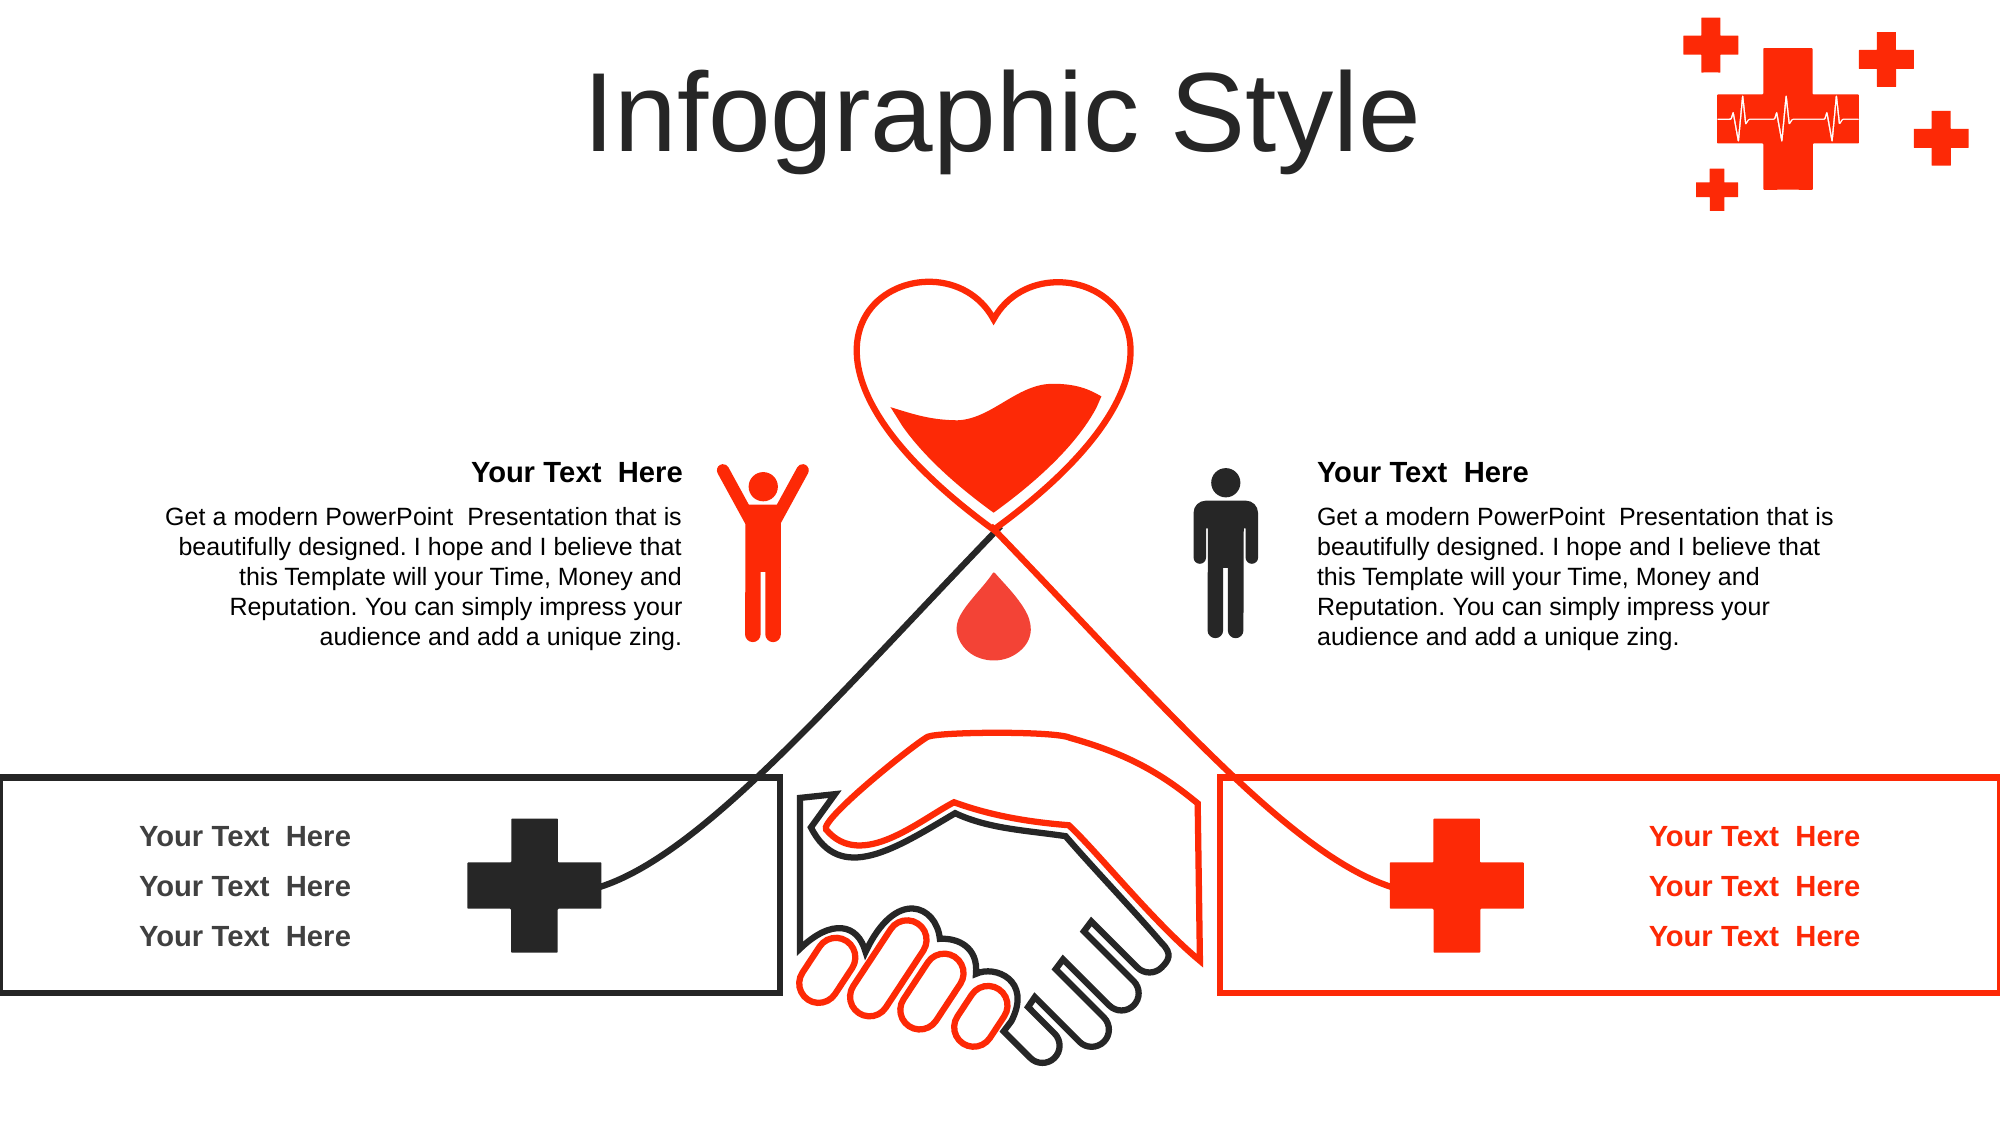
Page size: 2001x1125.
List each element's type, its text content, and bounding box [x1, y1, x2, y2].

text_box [1302, 446, 1861, 660]
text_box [1605, 809, 1904, 961]
text_box [888, 382, 1103, 514]
text_box [855, 280, 1132, 525]
text_box [0, 777, 781, 994]
text_box [715, 463, 810, 525]
text_box [1192, 467, 1260, 525]
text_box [139, 446, 698, 660]
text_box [990, 525, 1524, 953]
list Infographic Style [53, 55, 1952, 175]
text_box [799, 732, 1200, 1063]
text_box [95, 809, 395, 961]
text_box [1219, 777, 2000, 994]
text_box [467, 525, 990, 953]
